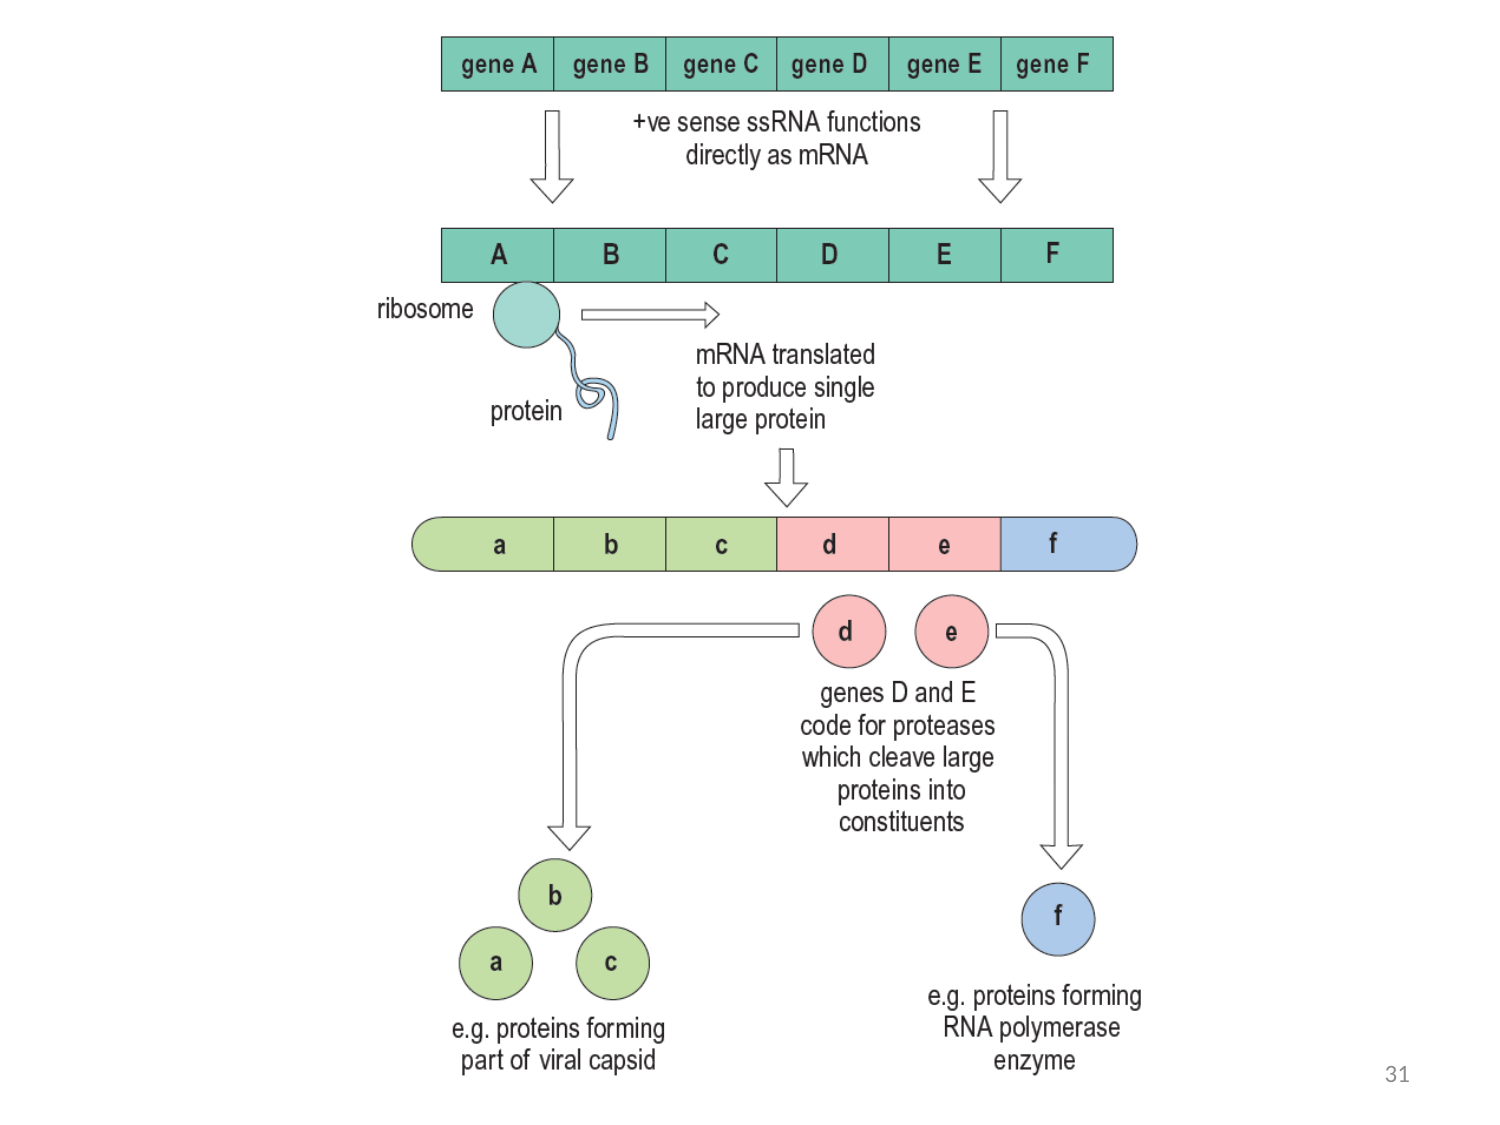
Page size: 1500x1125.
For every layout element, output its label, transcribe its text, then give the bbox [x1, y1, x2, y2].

slide_number 31 [1176, 1042, 1425, 1103]
picture [362, 13, 1173, 1105]
